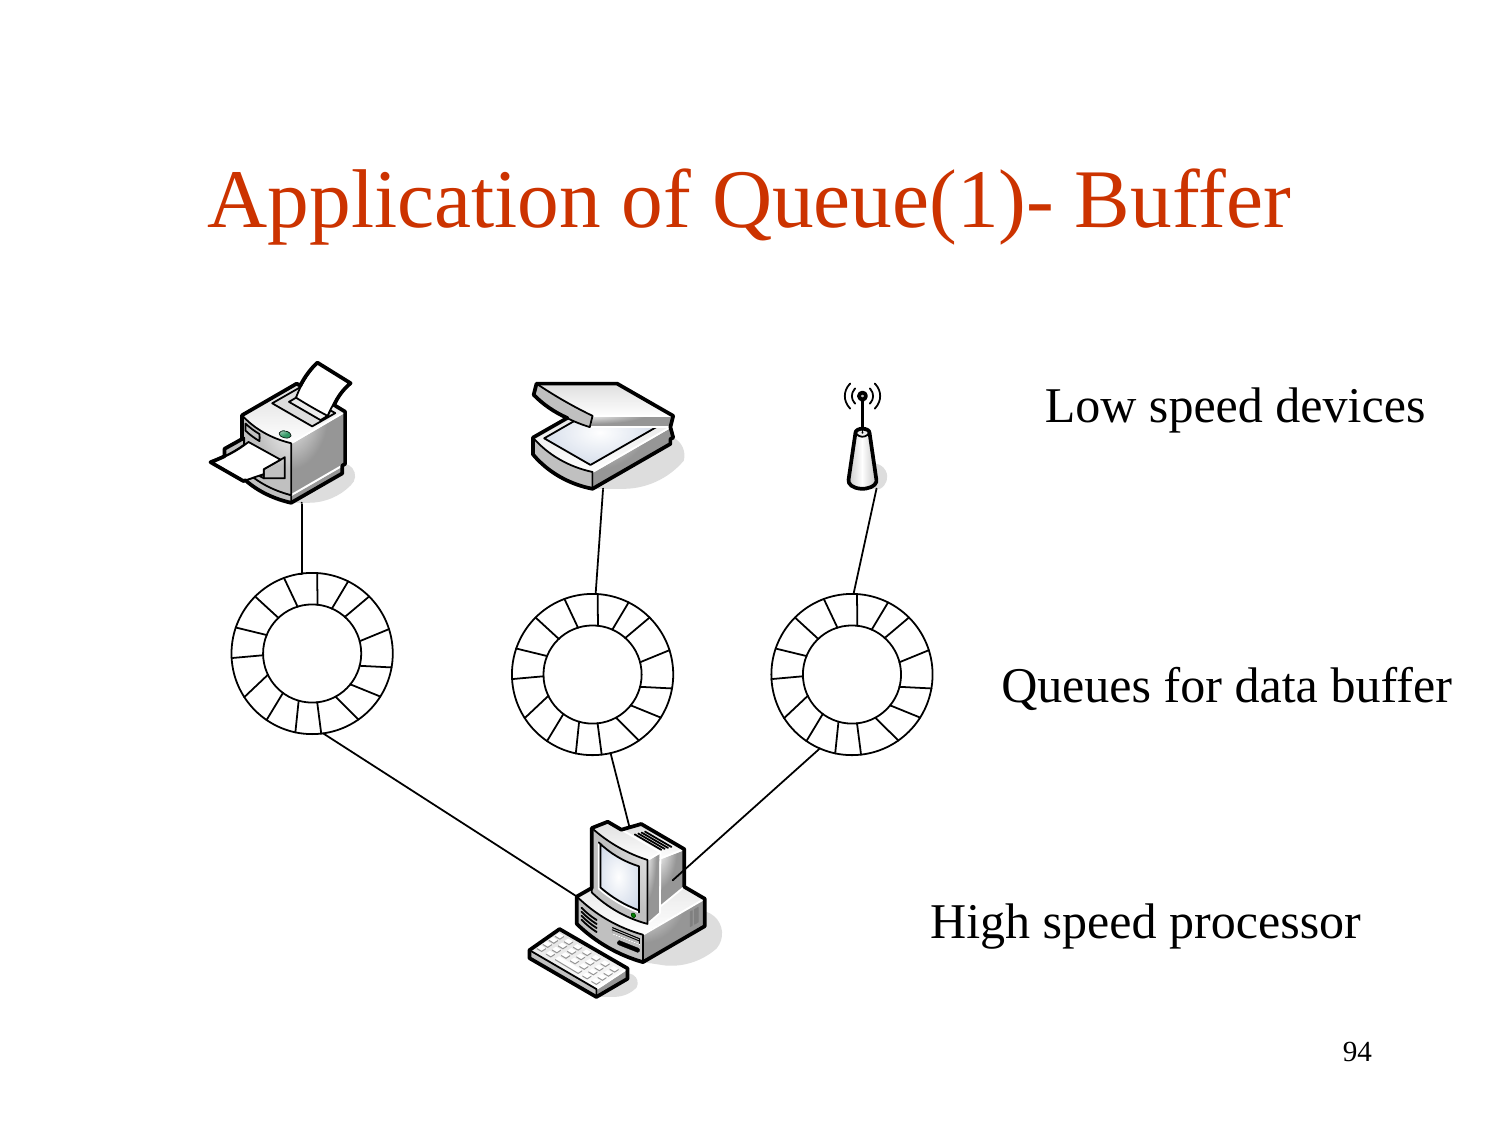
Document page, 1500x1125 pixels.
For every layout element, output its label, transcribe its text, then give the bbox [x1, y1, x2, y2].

text_box High speed processor [1282, 881, 1376, 957]
slide_number 94 [1074, 1024, 1388, 1101]
text_box Queues for data buffer [1282, 645, 1468, 720]
title Application of Queue(1)- Buffer [112, 99, 1388, 288]
text_box Low speed devices [1282, 365, 1441, 440]
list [88, 255, 1282, 1053]
